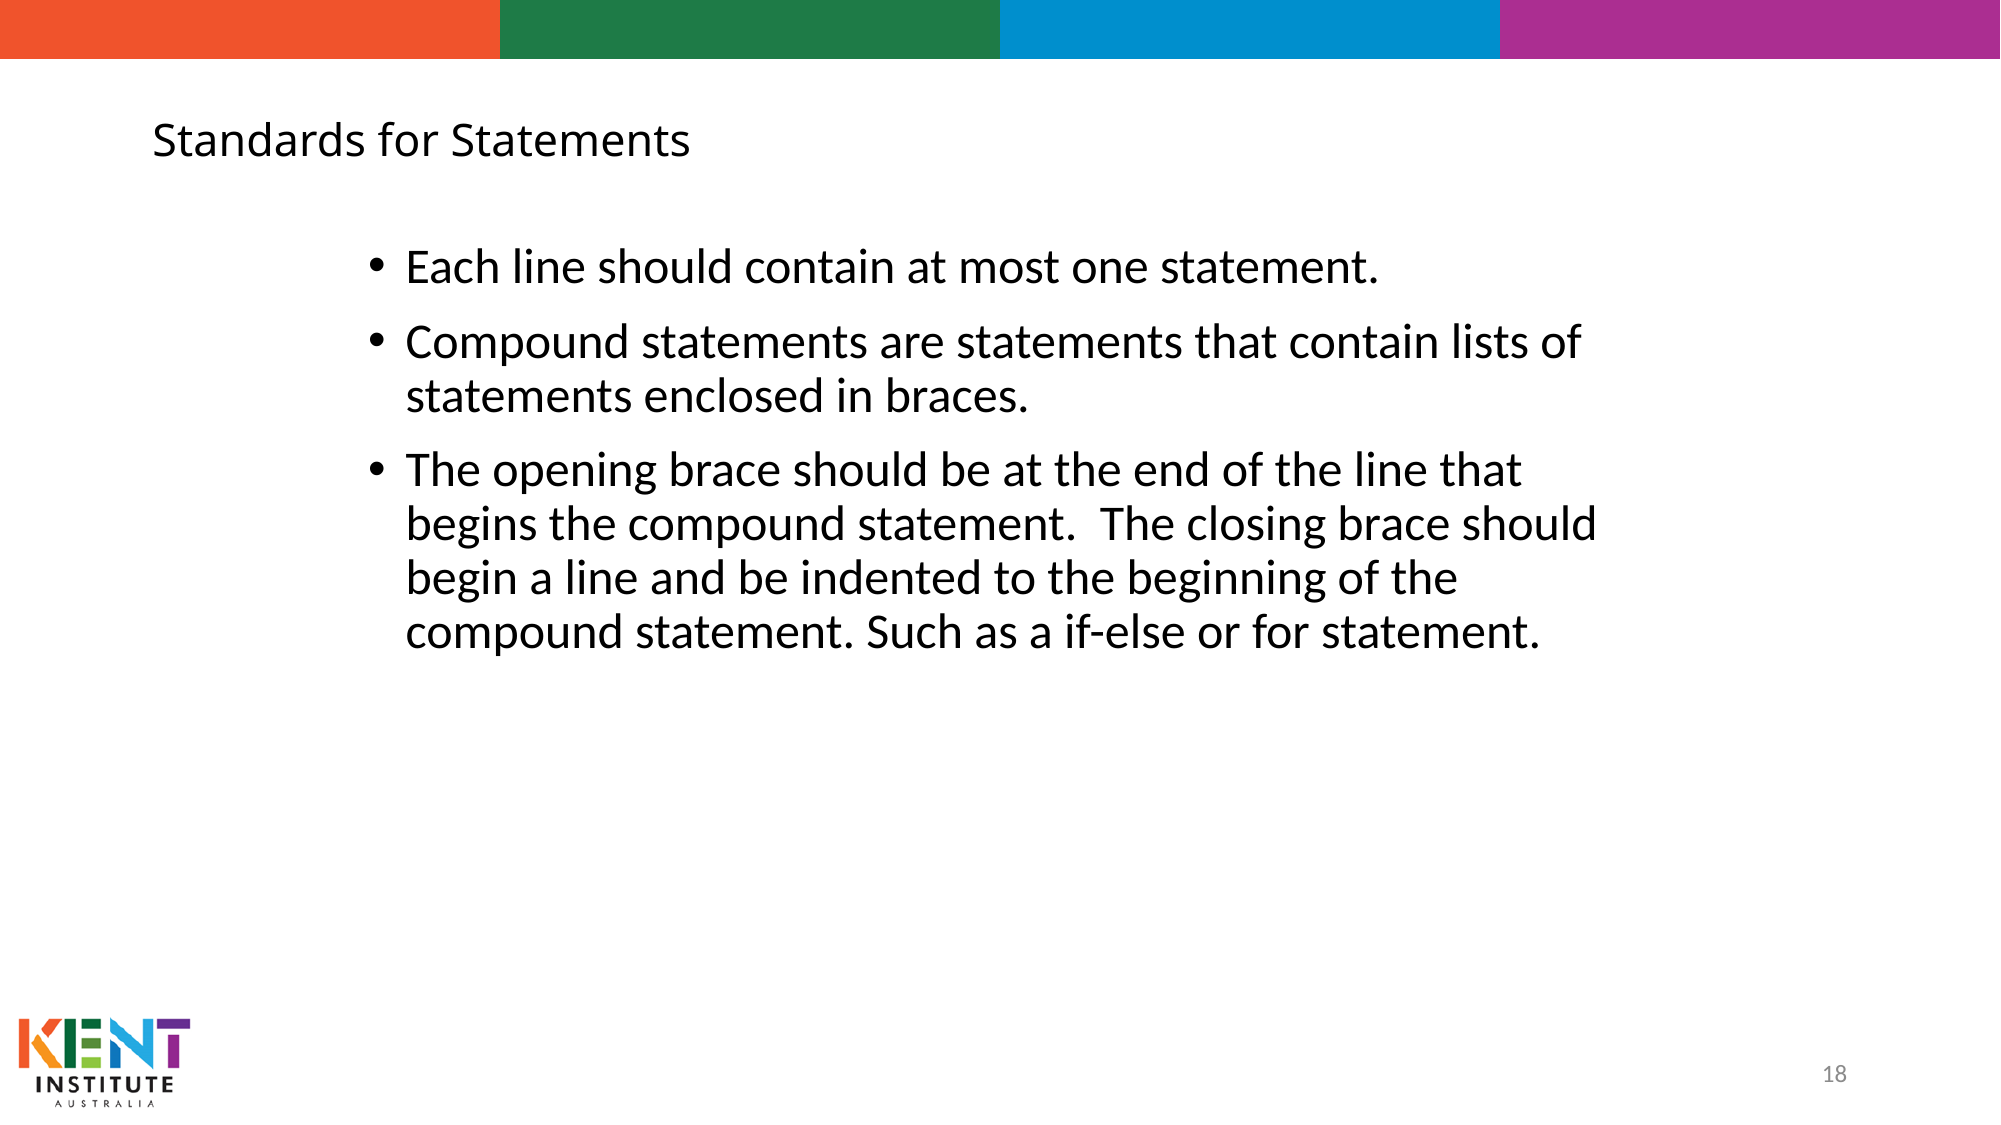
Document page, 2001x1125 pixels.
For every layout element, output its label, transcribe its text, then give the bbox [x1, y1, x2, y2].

slide_number 18 [1412, 1042, 1863, 1103]
title Standards for Statements [137, 59, 1863, 278]
picture [0, 1000, 208, 1125]
list Each line should contain at most one statement. Compound statements are statements that contain lists of statements enclosed in braces. The opening brace should be at the end of the line that begins the compound statement. The closing brace should begin a line and be indented to the beginning of the compound statement. Such as a if-else or for statement. [324, 232, 1675, 975]
